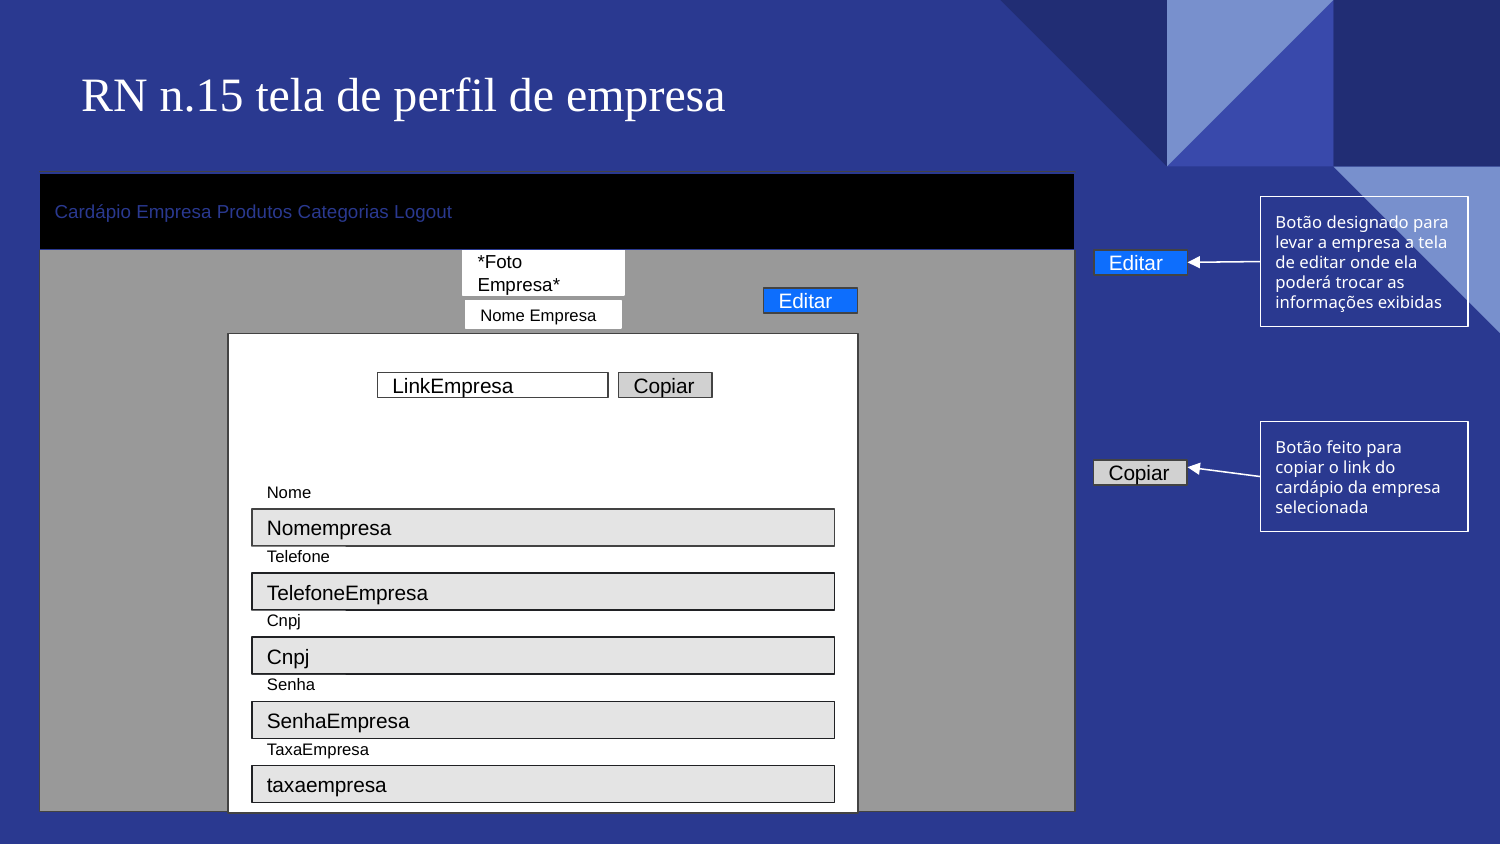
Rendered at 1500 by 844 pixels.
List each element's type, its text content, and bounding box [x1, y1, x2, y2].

text_box Cnpj [251, 610, 346, 630]
text_box Senha [251, 674, 346, 694]
text_box Botão designado para levar a empresa a tela de editar onde ela poderá trocar as informações exibidas [1260, 196, 1469, 327]
text_box *Foto Empresa* [462, 250, 624, 295]
text_box Telefone [251, 546, 346, 565]
text_box Editar [763, 287, 858, 313]
text_box Botão feito para copiar o link do cardápio da empresa selecionada [1260, 421, 1469, 532]
text_box taxaempresa [251, 765, 835, 803]
text_box SenhaEmpresa [251, 701, 835, 739]
text_box Nomempresa [251, 508, 835, 546]
text_box [227, 333, 859, 814]
text_box Cardápio Empresa Produtos Categorias Logout [39, 172, 1075, 250]
text_box TaxaEmpresa [251, 739, 408, 758]
text_box Copiar [1093, 459, 1188, 485]
text_box LinkEmpresa [377, 372, 609, 398]
text_box Nome [251, 482, 346, 501]
text_box Copiar [618, 372, 713, 398]
text_box Editar [1093, 249, 1188, 275]
text_box RN n.15 tela de perfil de empresa [66, 49, 1246, 137]
text_box Nome Empresa [465, 300, 621, 328]
text_box TelefoneEmpresa [251, 573, 835, 611]
text_box Cnpj [251, 637, 835, 675]
text_box [39, 250, 1075, 812]
